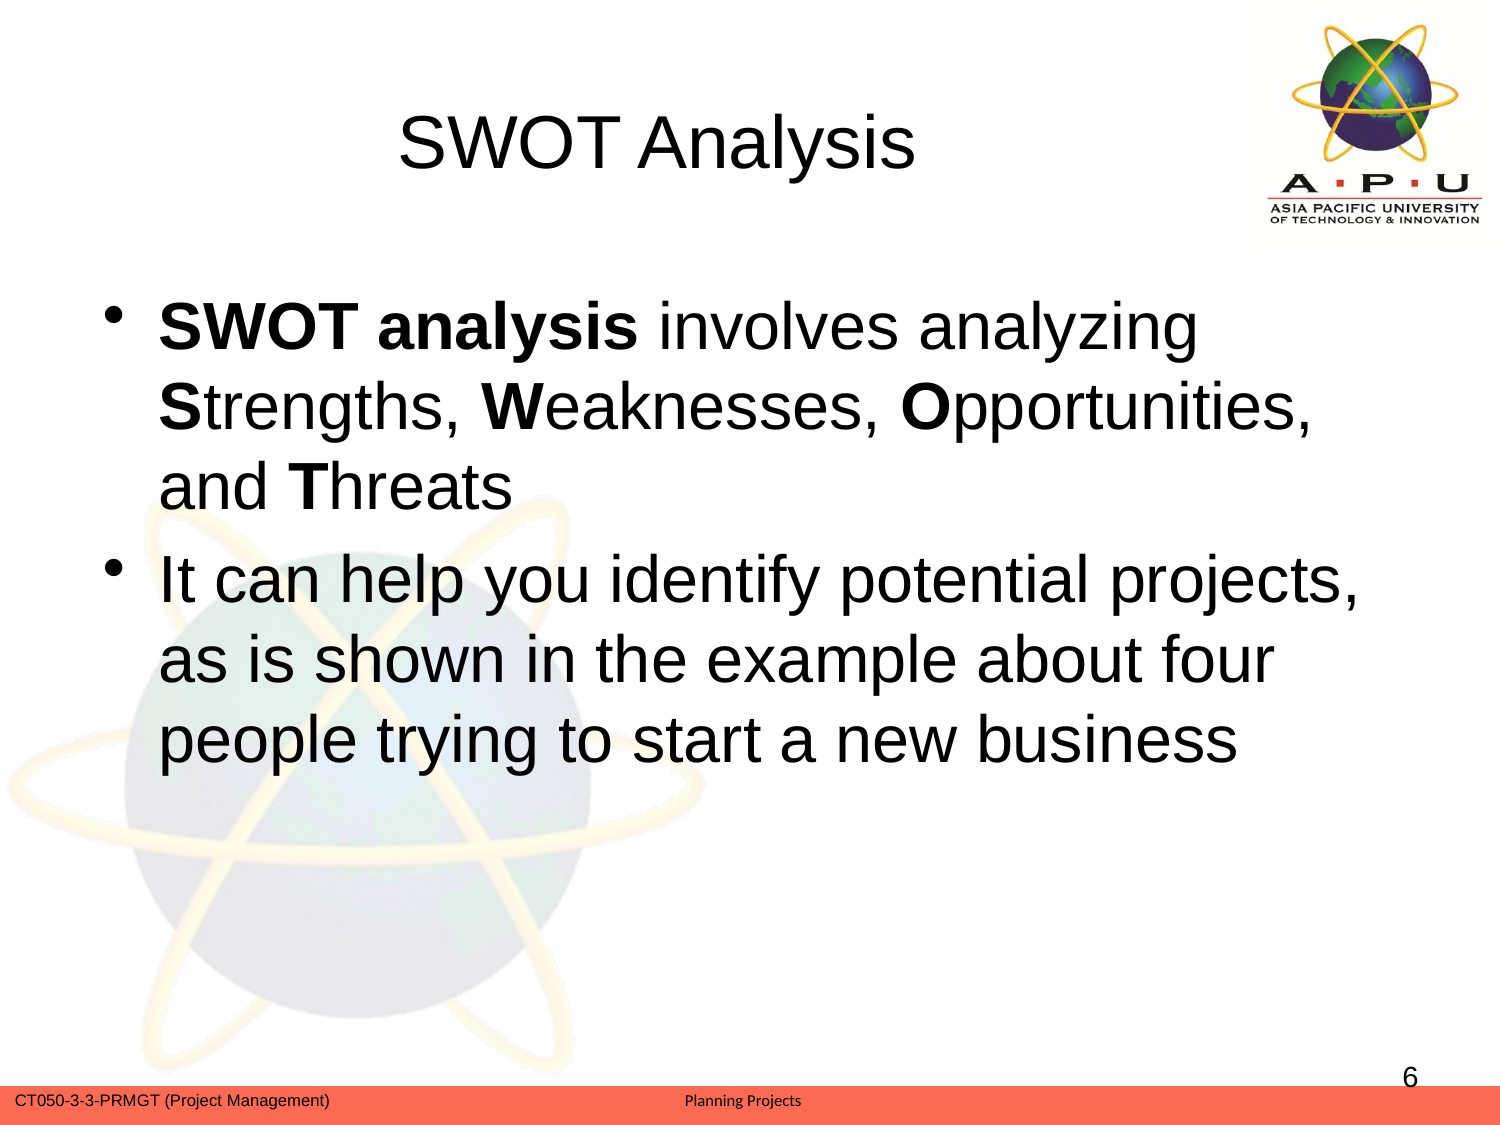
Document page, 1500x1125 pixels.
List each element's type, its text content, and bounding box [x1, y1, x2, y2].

title SWOT Analysis [79, 45, 1235, 233]
slide_number 6 [1387, 1051, 1479, 1112]
picture [1251, 0, 1500, 249]
list SWOT analysis involves analyzing Strengths, Weaknesses, Opportunities, and Threats It can help you identify potential projects, as is shown in the example about four people trying to start a new business [87, 275, 1400, 1013]
